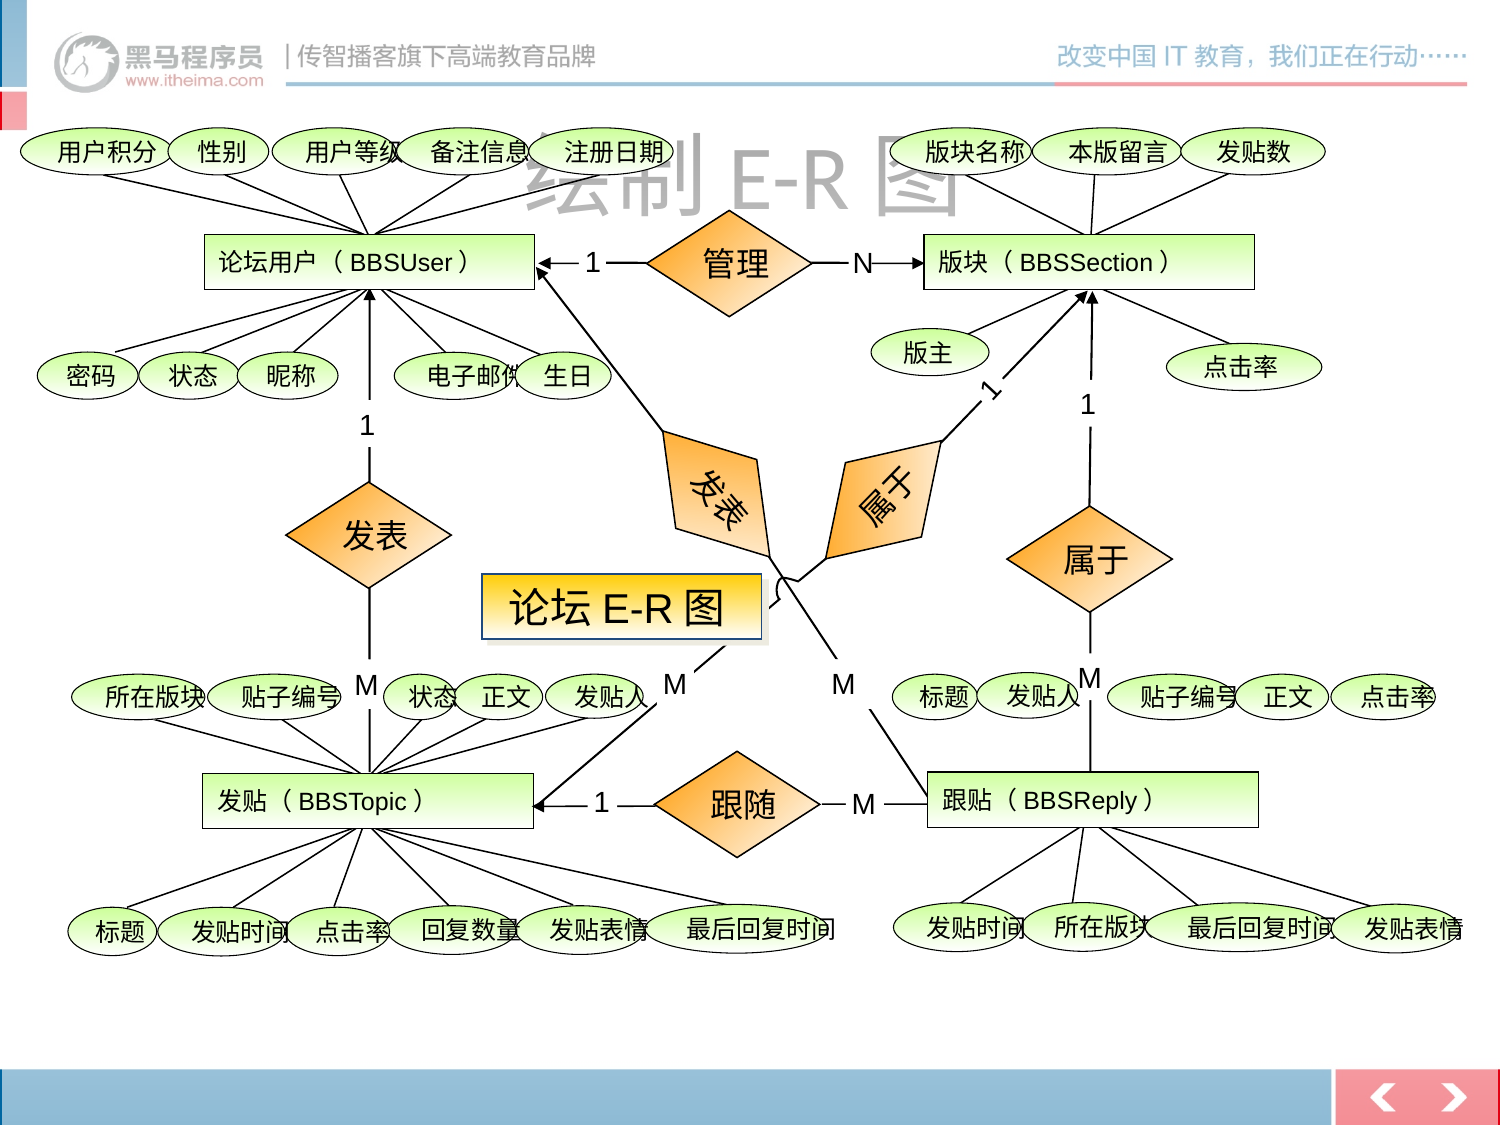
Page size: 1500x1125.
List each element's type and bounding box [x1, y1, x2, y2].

text_box [2, 0, 1498, 1125]
